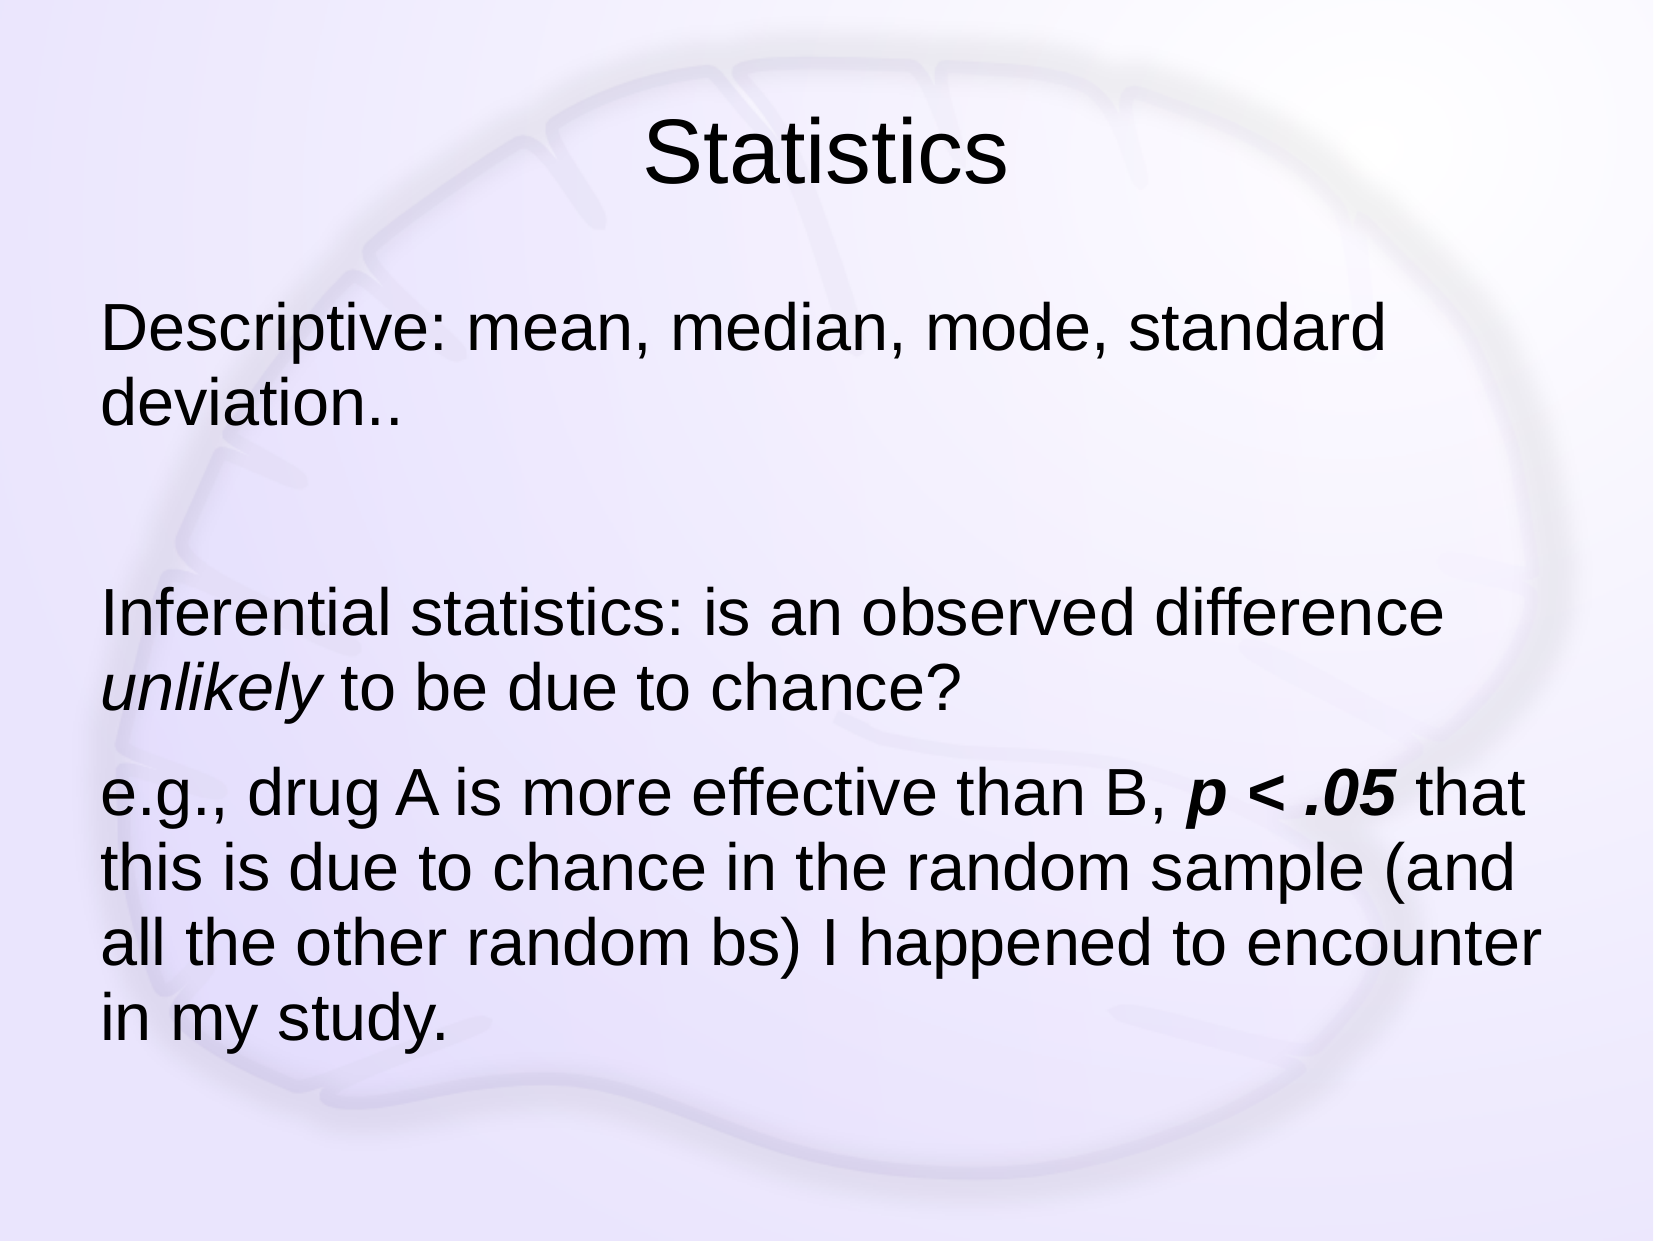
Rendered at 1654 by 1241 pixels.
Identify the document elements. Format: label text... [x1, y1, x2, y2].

title Statistics [82, 49, 1571, 257]
picture [0, 0, 1654, 1241]
list Descriptive: mean, median, mode, standard deviation.. Inferential statistics: is an observed difference unlikely to be due to chance? e.g., drug A is more effective than B, p < .05 that this is due to chance in the random sample (and all the other random bs) I happened to encounter in my study. [82, 290, 1571, 1110]
